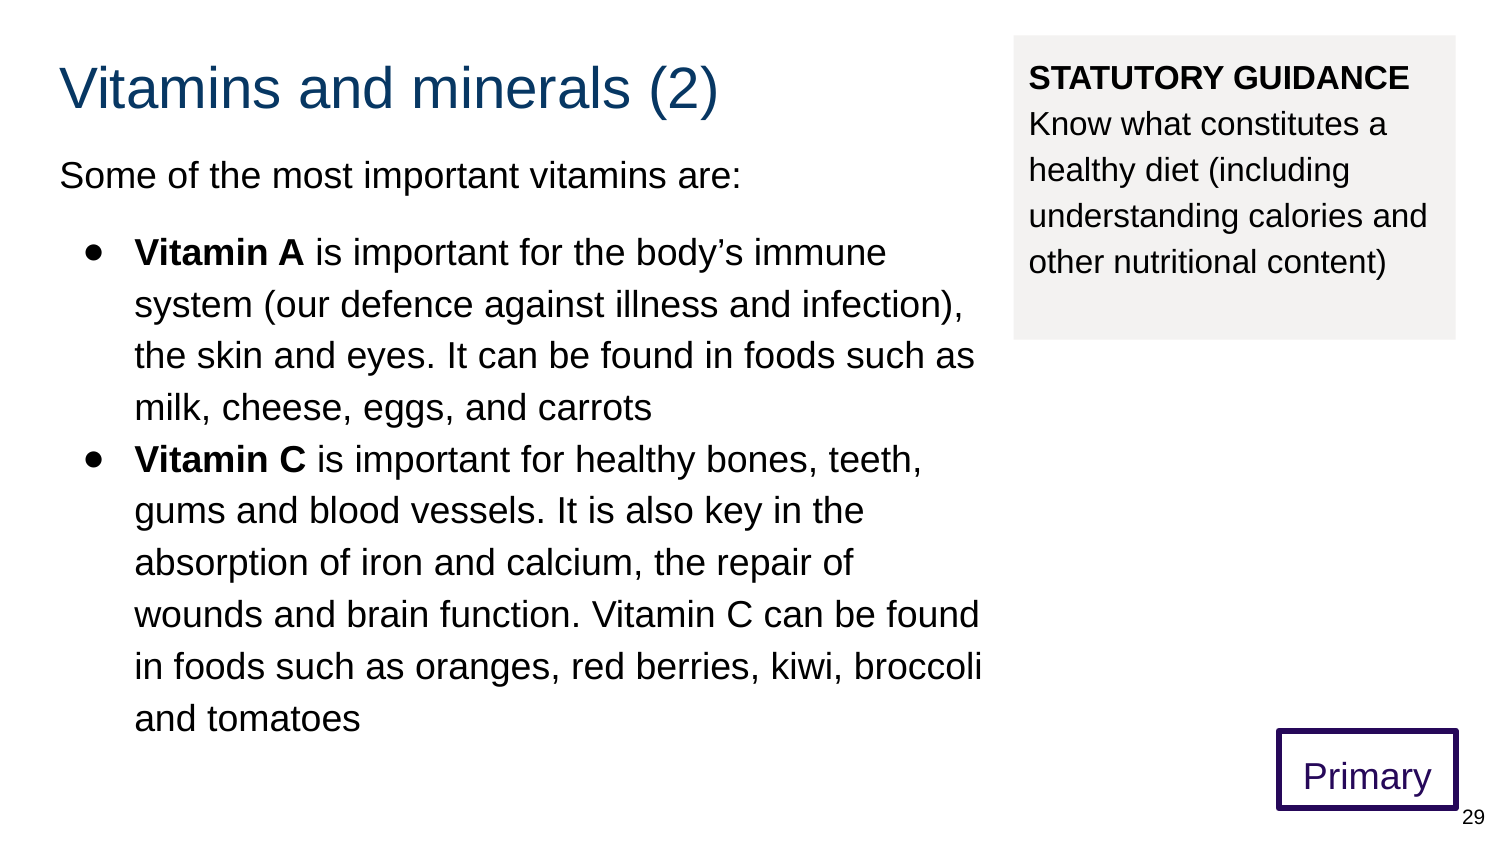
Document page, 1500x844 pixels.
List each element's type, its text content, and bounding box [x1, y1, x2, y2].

list Some of the most important vitamins are: Vitamin A is important for the body’s immune system (our defence against illness and infection), the skin and eyes. It can be found in foods such as milk, cheese, eggs, and carrots Vitamin C is important for healthy bones, teeth, gums and blood vessels. It is also key in the absorption of iron and calcium, the repair of wounds and brain function. Vitamin C can be found in foods such as oranges, red berries, kiwi, broccoli and tomatoes [44, 129, 1007, 731]
slide_number ‹#› [1441, 788, 1500, 844]
subtitle Primary [1278, 730, 1456, 809]
title Vitamins and minerals (2) [44, 35, 1007, 129]
list STATUTORY GUIDANCE Know what constitutes a healthy diet (including understanding calories and other nutritional content) [1013, 35, 1456, 340]
